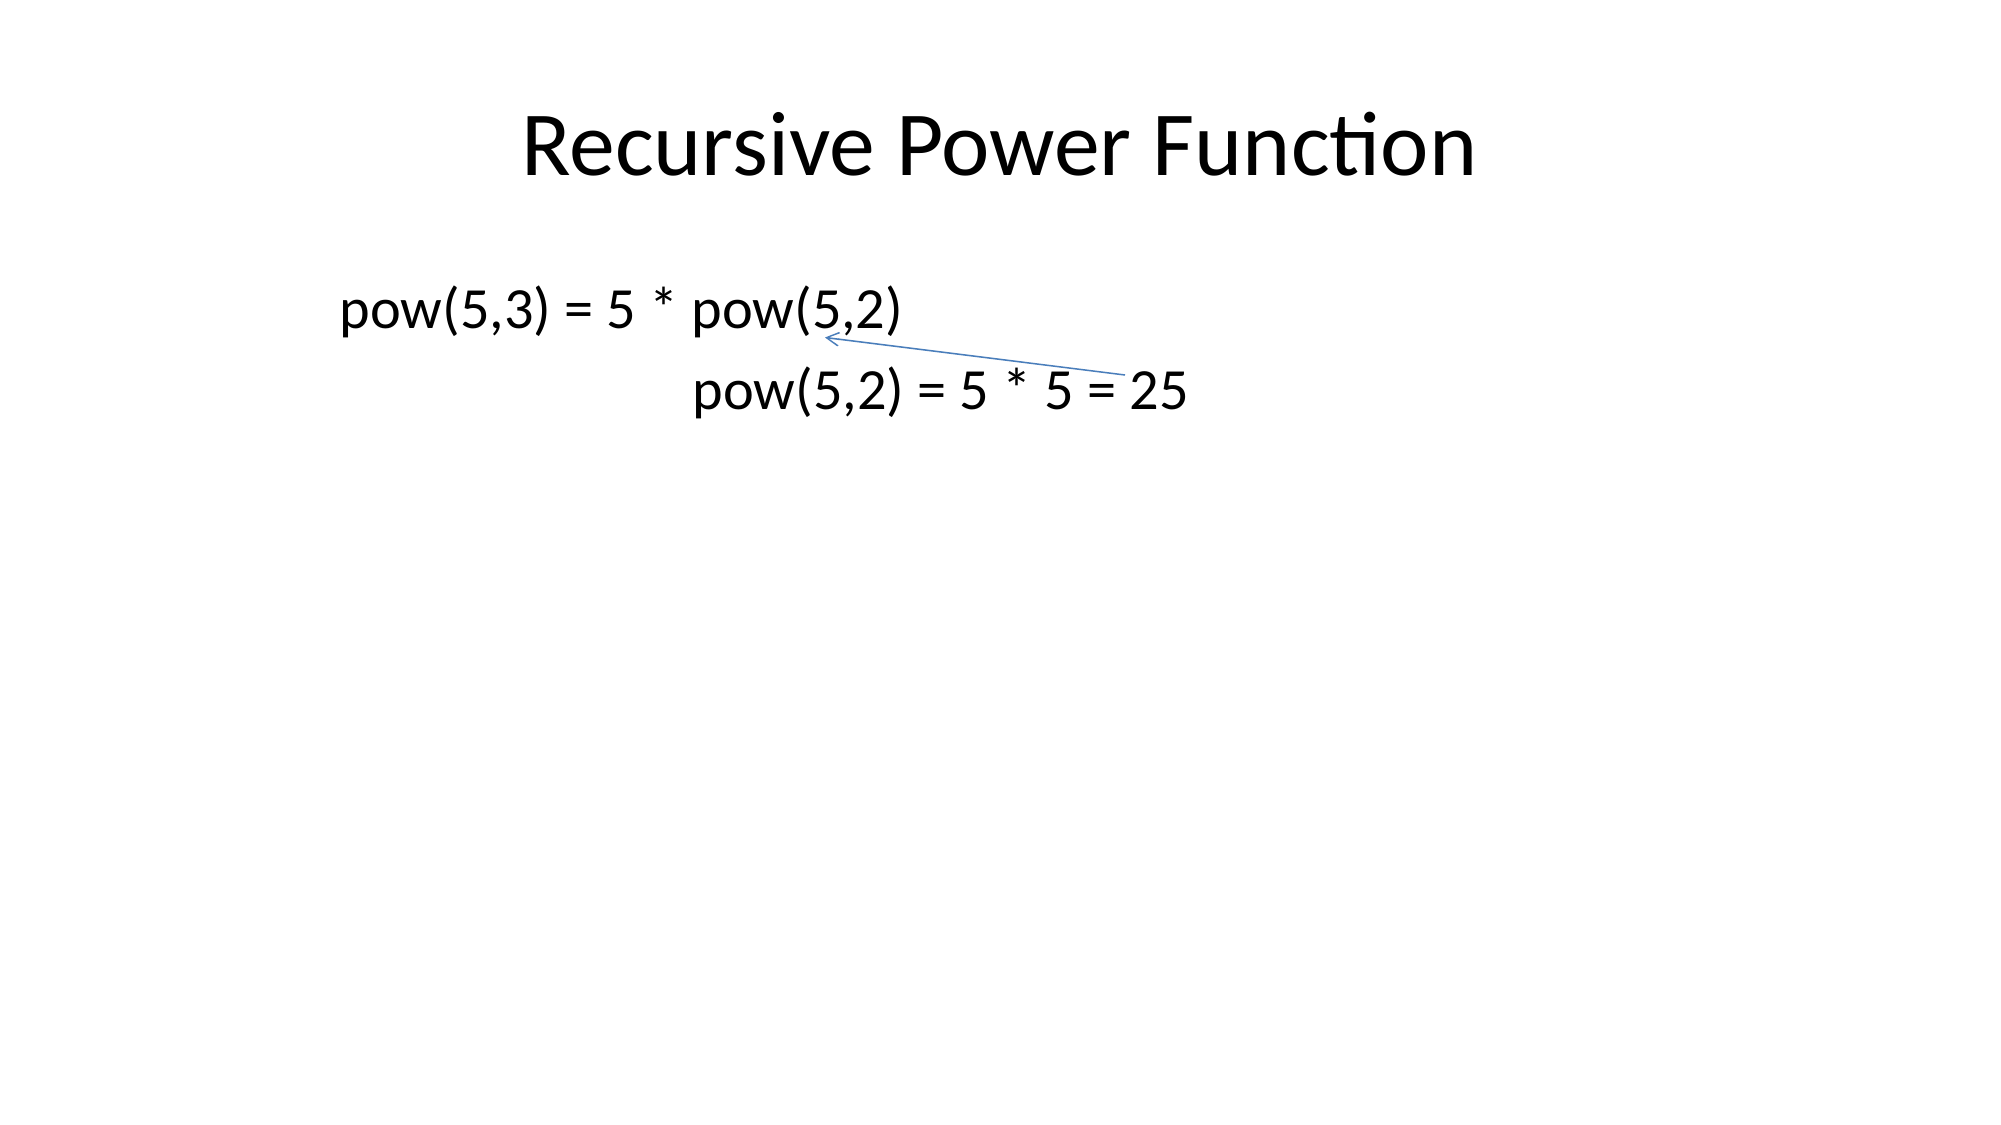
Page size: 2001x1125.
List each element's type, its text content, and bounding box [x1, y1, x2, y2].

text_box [824, 337, 1126, 376]
title Recursive Power Function [99, 45, 1900, 233]
list pow(5,3) = 5 * pow(5,2) pow(5,2) = 5 * 5 = 25 [324, 262, 1713, 1005]
